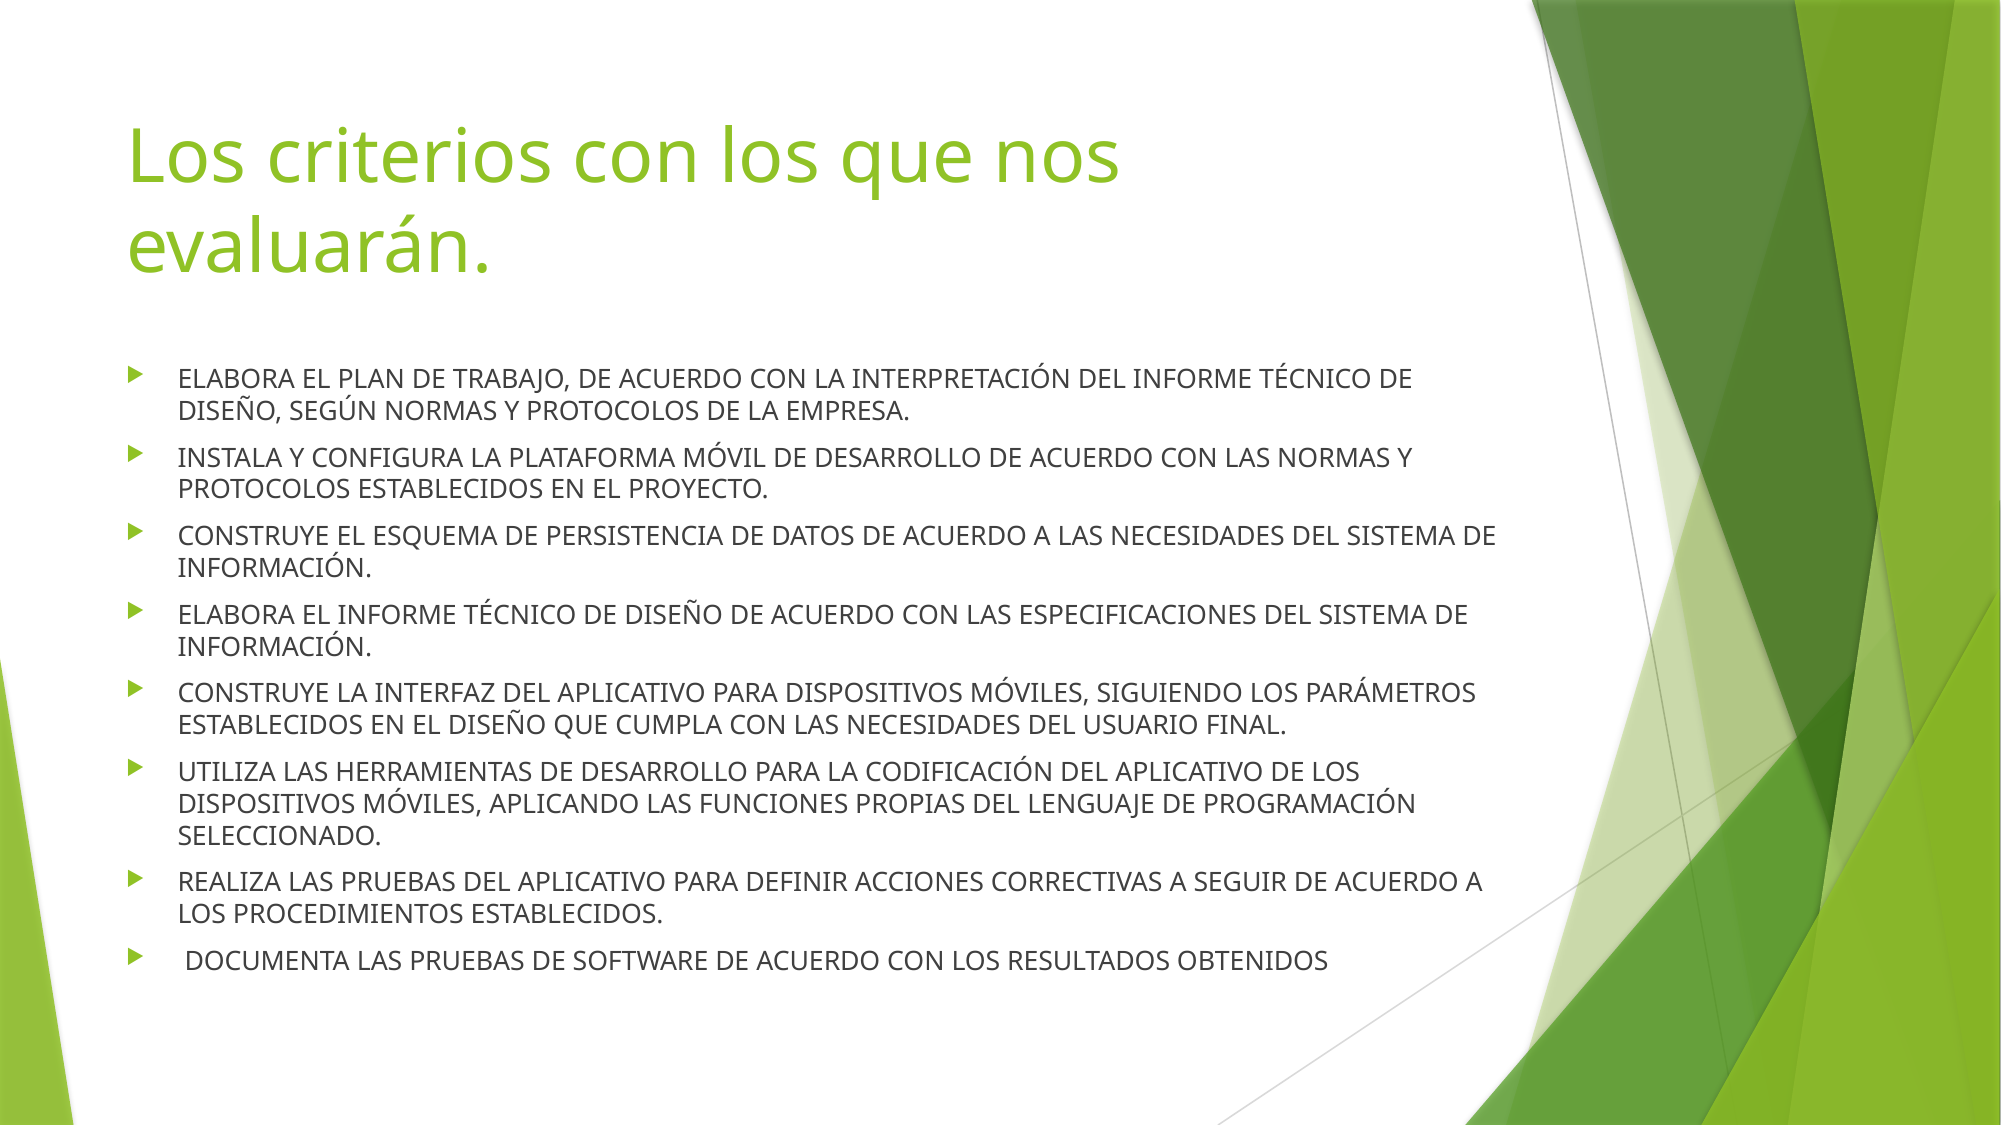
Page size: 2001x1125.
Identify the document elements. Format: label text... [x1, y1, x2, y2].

title Los criterios con los que nos evaluarán. [111, 99, 1522, 317]
list ELABORA EL PLAN DE TRABAJO, DE ACUERDO CON LA INTERPRETACIÓN DEL INFORME TÉCNICO DE DISEÑO, SEGÚN NORMAS Y PROTOCOLOS DE LA EMPRESA. INSTALA Y CONFIGURA LA PLATAFORMA MÓVIL DE DESARROLLO DE ACUERDO CON LAS NORMAS Y PROTOCOLOS ESTABLECIDOS EN EL PROYECTO. CONSTRUYE EL ESQUEMA DE PERSISTENCIA DE DATOS DE ACUERDO A LAS NECESIDADES DEL SISTEMA DE INFORMACIÓN. ELABORA EL INFORME TÉCNICO DE DISEÑO DE ACUERDO CON LAS ESPECIFICACIONES DEL SISTEMA DE INFORMACIÓN. CONSTRUYE LA INTERFAZ DEL APLICATIVO PARA DISPOSITIVOS MÓVILES, SIGUIENDO LOS PARÁMETROS ESTABLECIDOS EN EL DISEÑO QUE CUMPLA CON LAS NECESIDADES DEL USUARIO FINAL. UTILIZA LAS HERRAMIENTAS DE DESARROLLO PARA LA CODIFICACIÓN DEL APLICATIVO DE LOS DISPOSITIVOS MÓVILES, APLICANDO LAS FUNCIONES PROPIAS DEL LENGUAJE DE PROGRAMACIÓN SELECCIONADO. REALIZA LAS PRUEBAS DEL APLICATIVO PARA DEFINIR ACCIONES CORRECTIVAS A SEGUIR DE ACUERDO A LOS PROCEDIMIENTOS ESTABLECIDOS. DOCUMENTA LAS PRUEBAS DE SOFTWARE DE ACUERDO CON LOS RESULTADOS OBTENIDOS [111, 354, 1522, 992]
